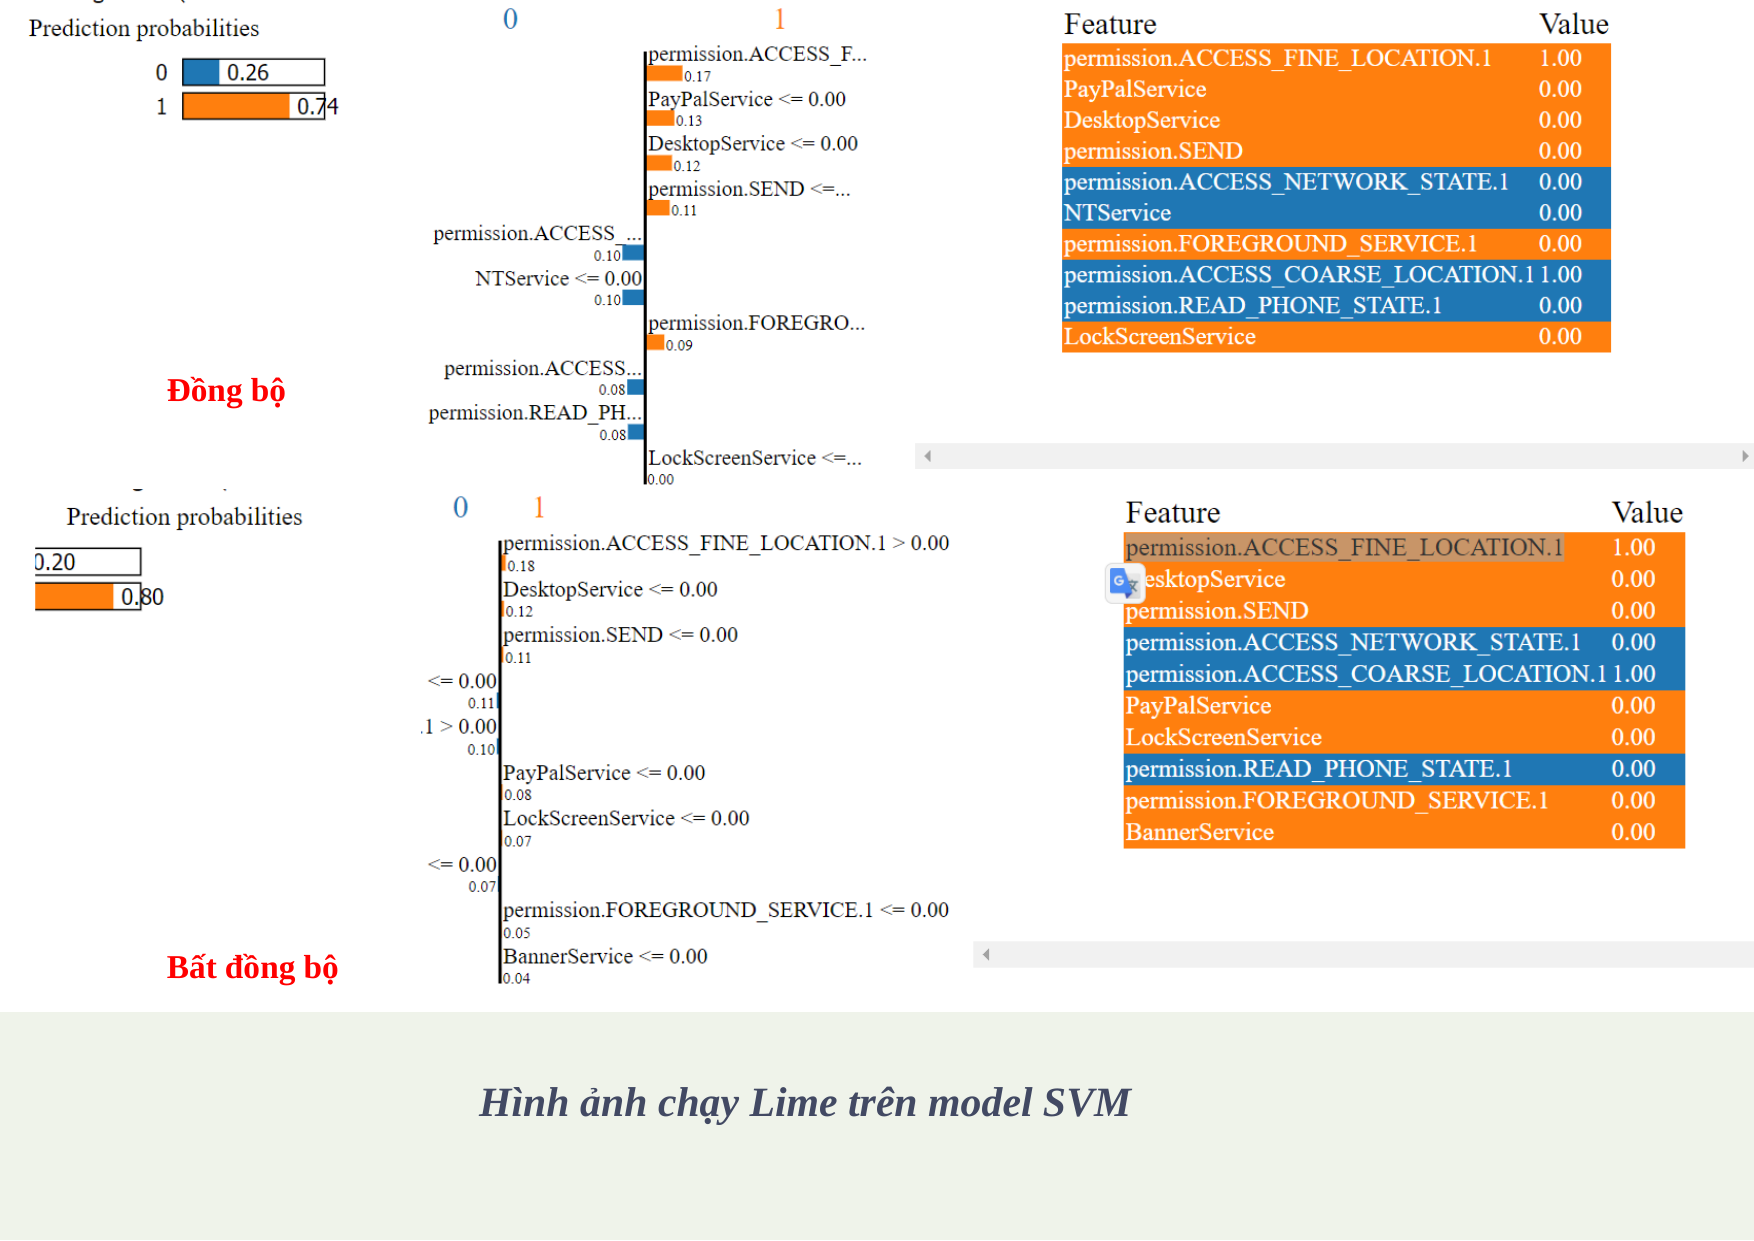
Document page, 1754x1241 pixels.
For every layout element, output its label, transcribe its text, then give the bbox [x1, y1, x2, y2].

list Hình ảnh chạy Lime trên model SVM [441, 1048, 1232, 1170]
picture [0, 0, 1754, 1012]
